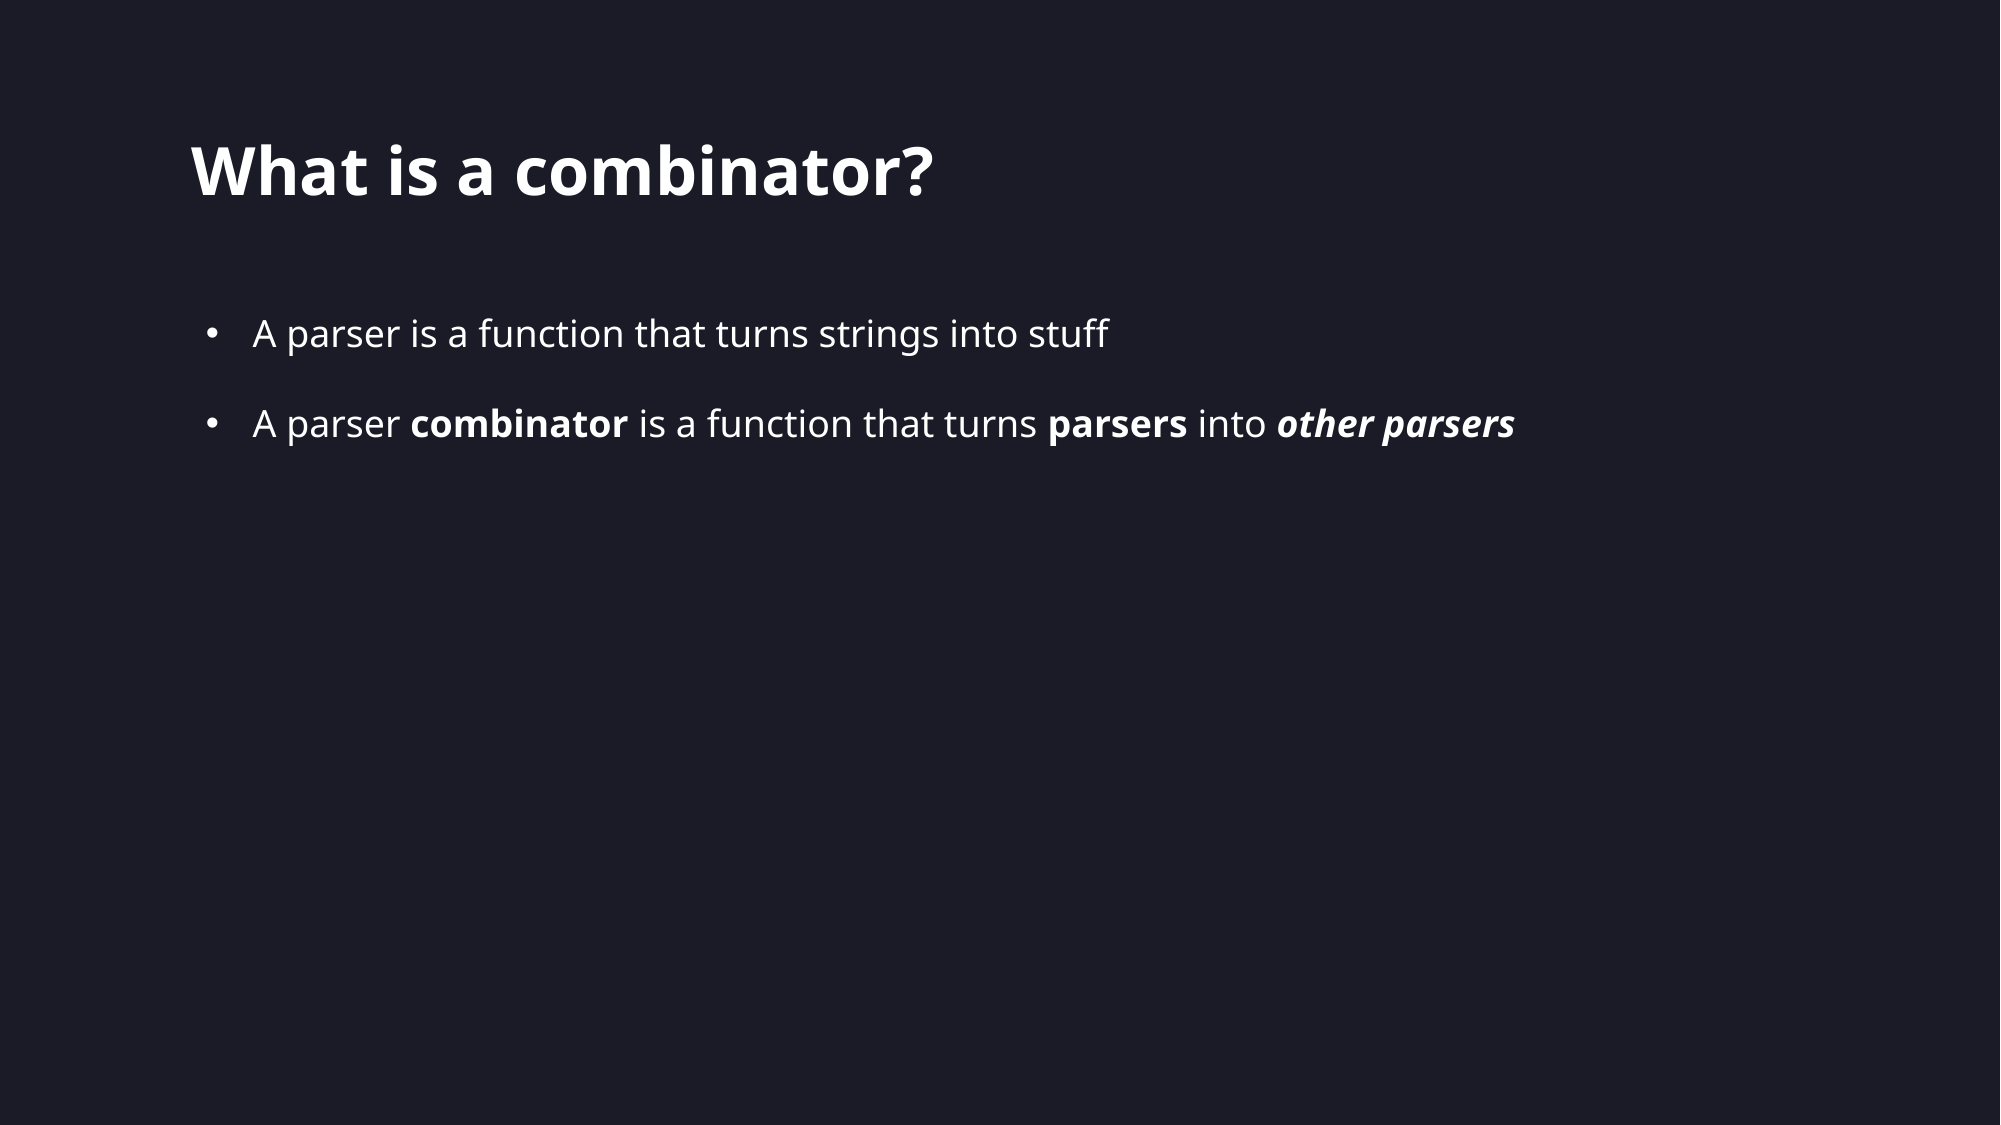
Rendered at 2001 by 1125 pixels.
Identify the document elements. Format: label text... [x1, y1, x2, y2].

title What is a combinator? [176, 84, 1809, 217]
text_box A parser is a function that turns strings into stuff A parser combinator is a function that turns parsers into other parsers [191, 302, 1809, 543]
